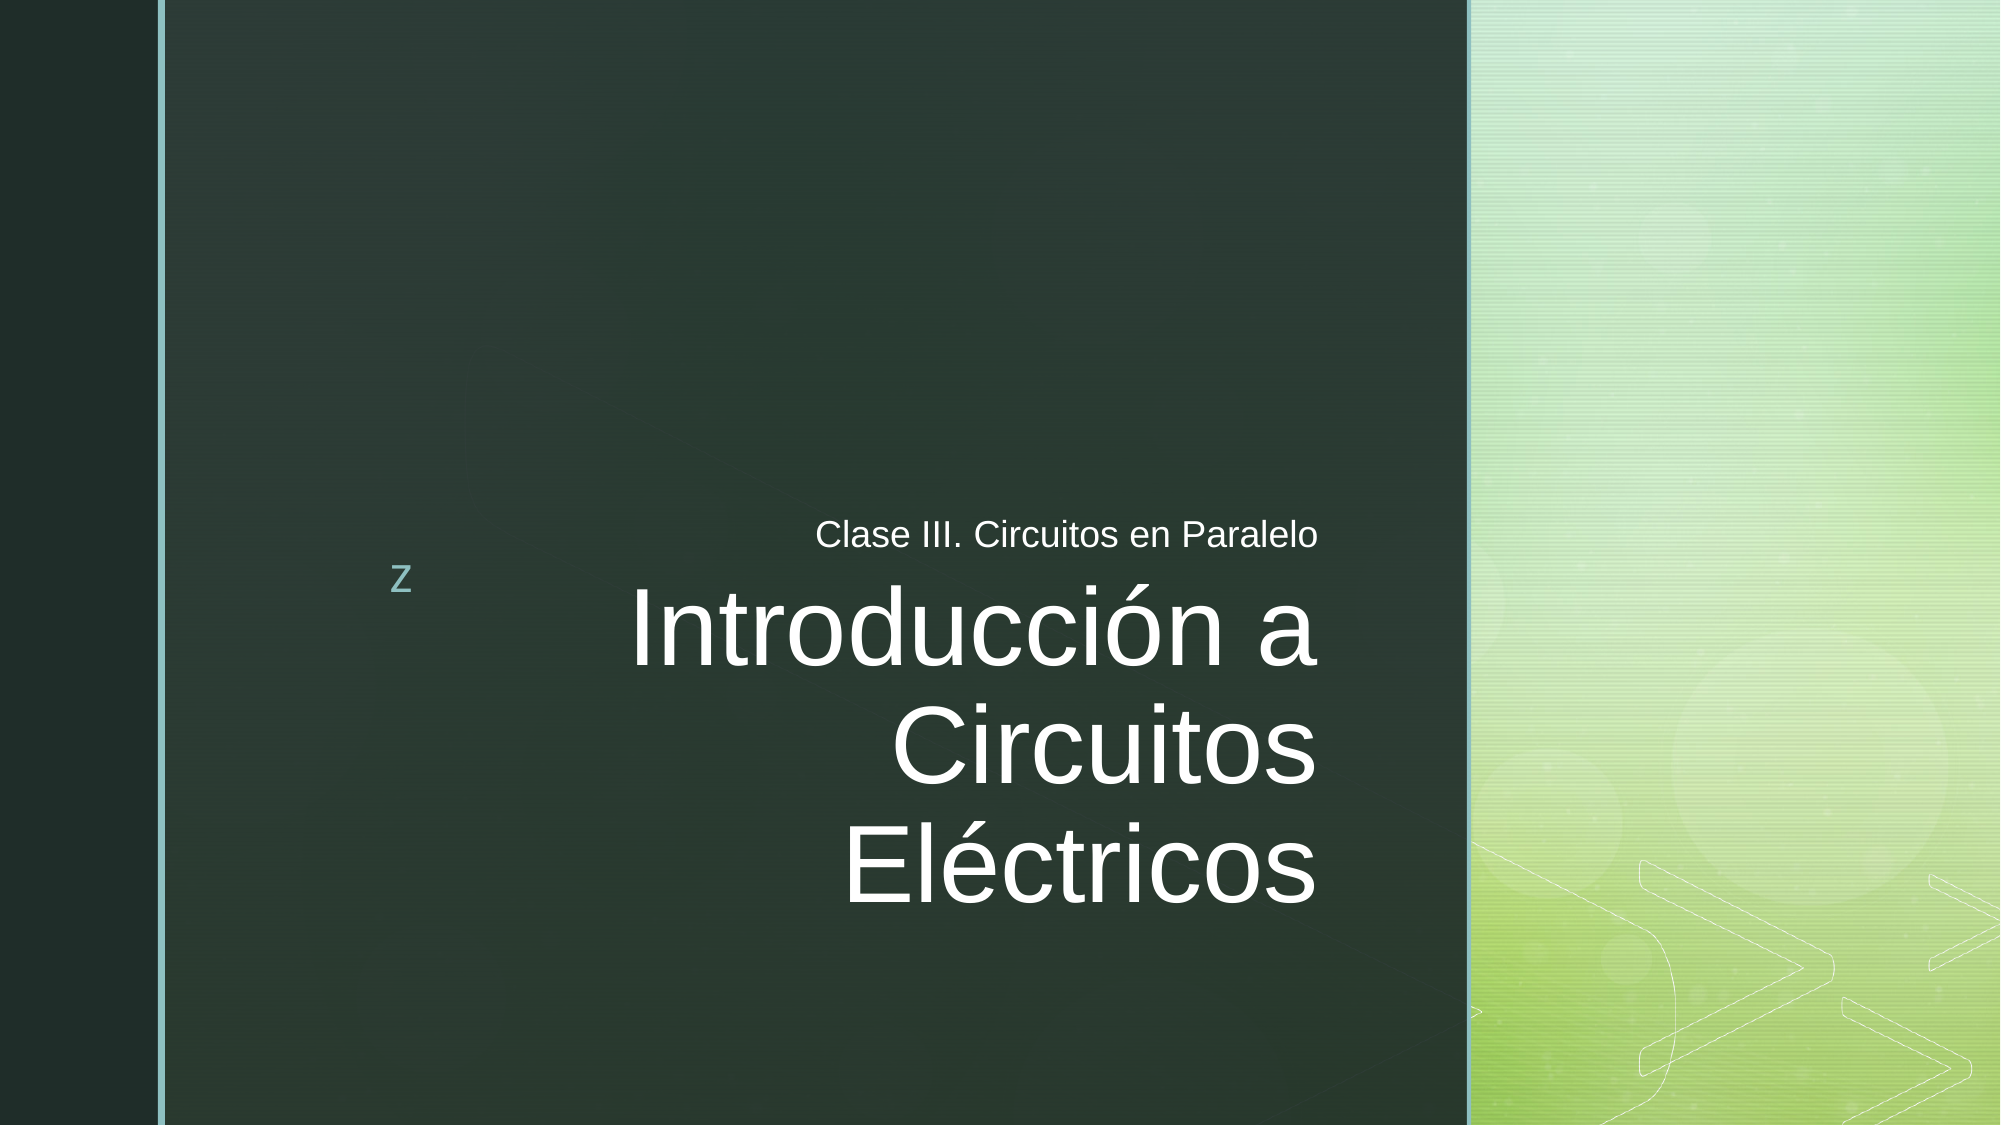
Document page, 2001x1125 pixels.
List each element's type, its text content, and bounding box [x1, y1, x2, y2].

title Introducción a Circuitos Eléctricos [428, 562, 1334, 935]
subtitle Clase III. Circuitos en Paralelo [454, 372, 1334, 563]
picture [1472, 0, 2001, 1125]
